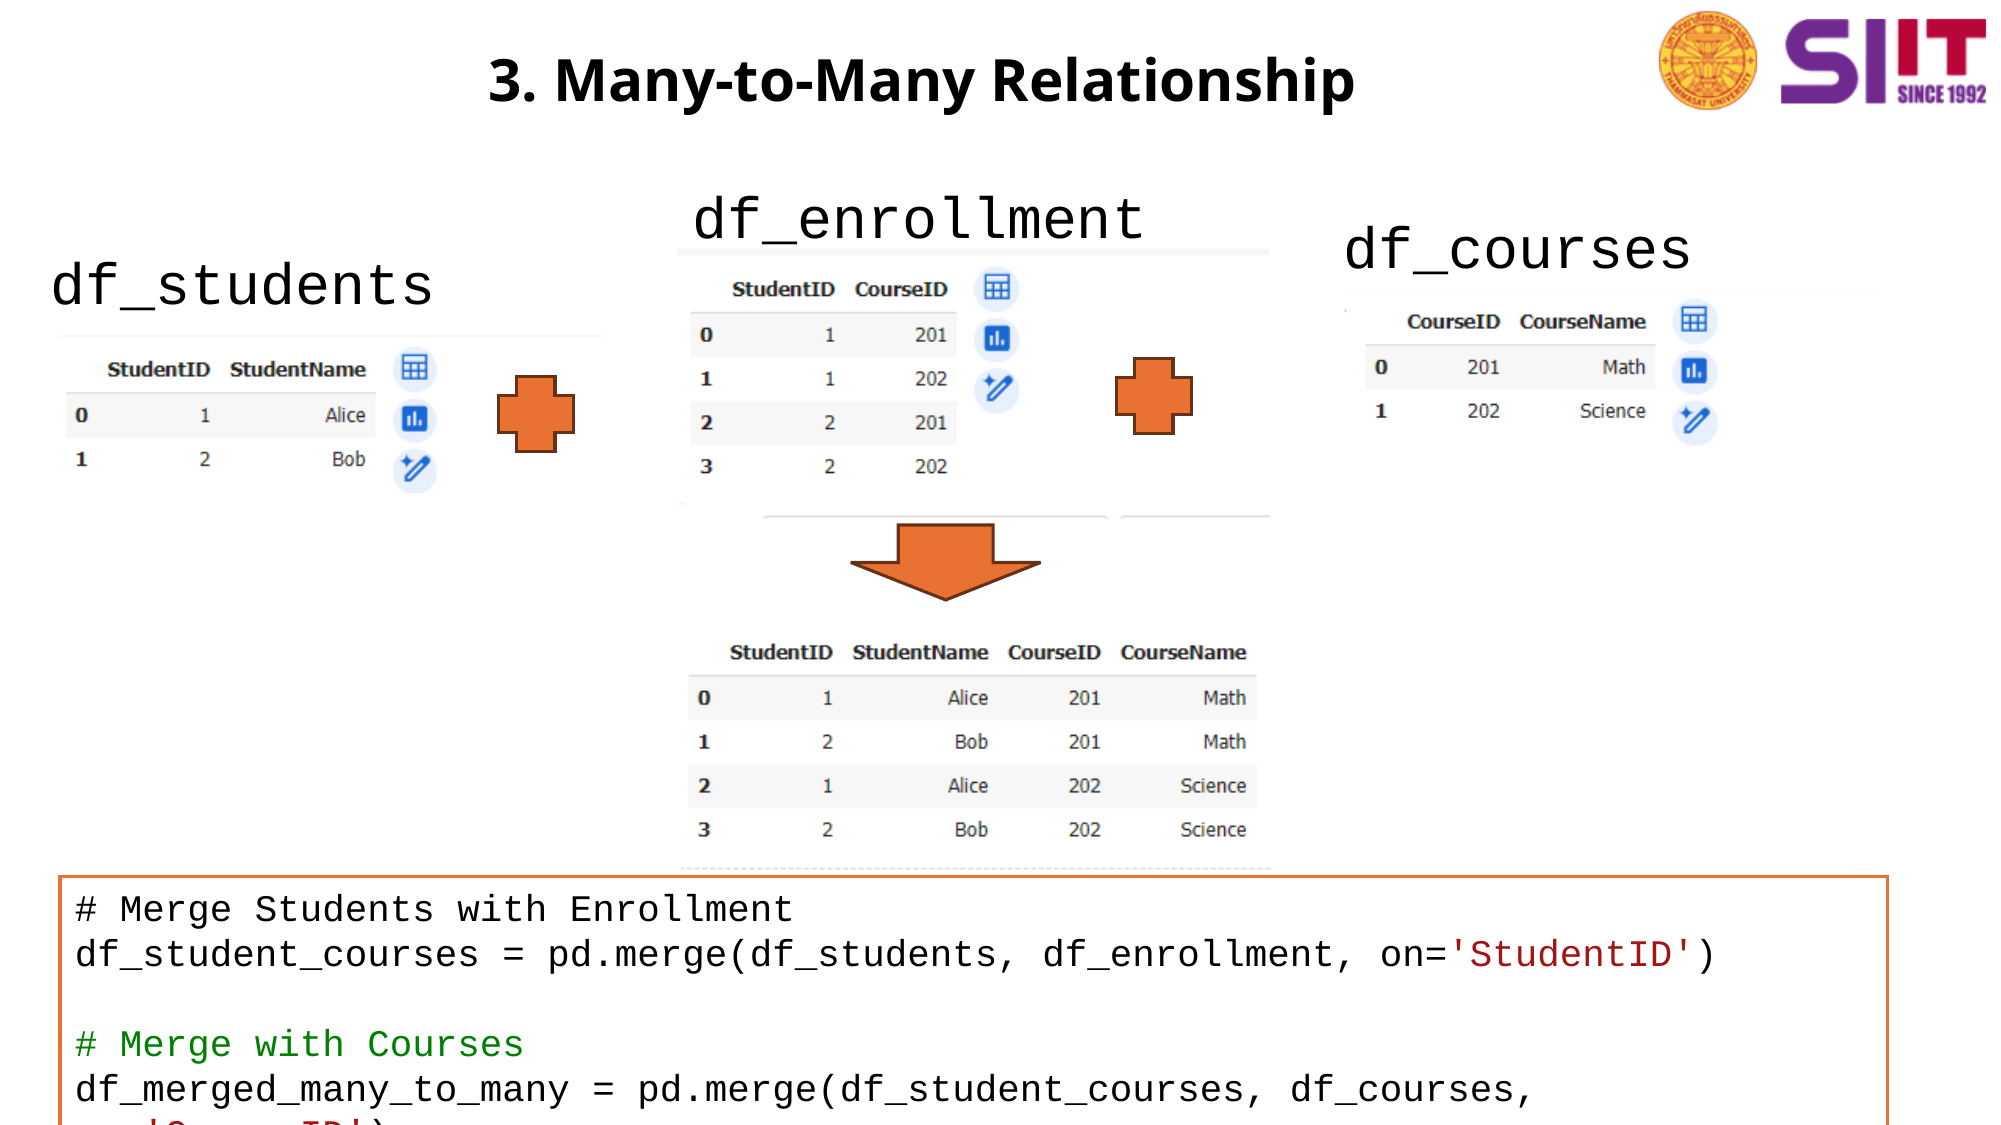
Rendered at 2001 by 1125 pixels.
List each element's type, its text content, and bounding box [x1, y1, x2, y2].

text_box [850, 523, 1042, 602]
text_box 3. Many-to-Many Relationship [473, 35, 1479, 121]
picture [1344, 287, 1882, 466]
picture [1637, 0, 2001, 134]
text_box # Merge Students with Enrollment df_student_courses = pd.merge(df_students, df_enrollment, on='StudentID') # Merge with Courses df_merged_many_to_many = pd.merge(df_student_courses, df_courses, on='CourseID') [58, 875, 1889, 1125]
text_box df_courses [1328, 203, 1827, 288]
text_box df_enrollment [677, 172, 1683, 258]
picture [59, 335, 603, 493]
text_box df_students [35, 238, 677, 324]
picture [680, 622, 1272, 877]
picture [676, 248, 1271, 519]
